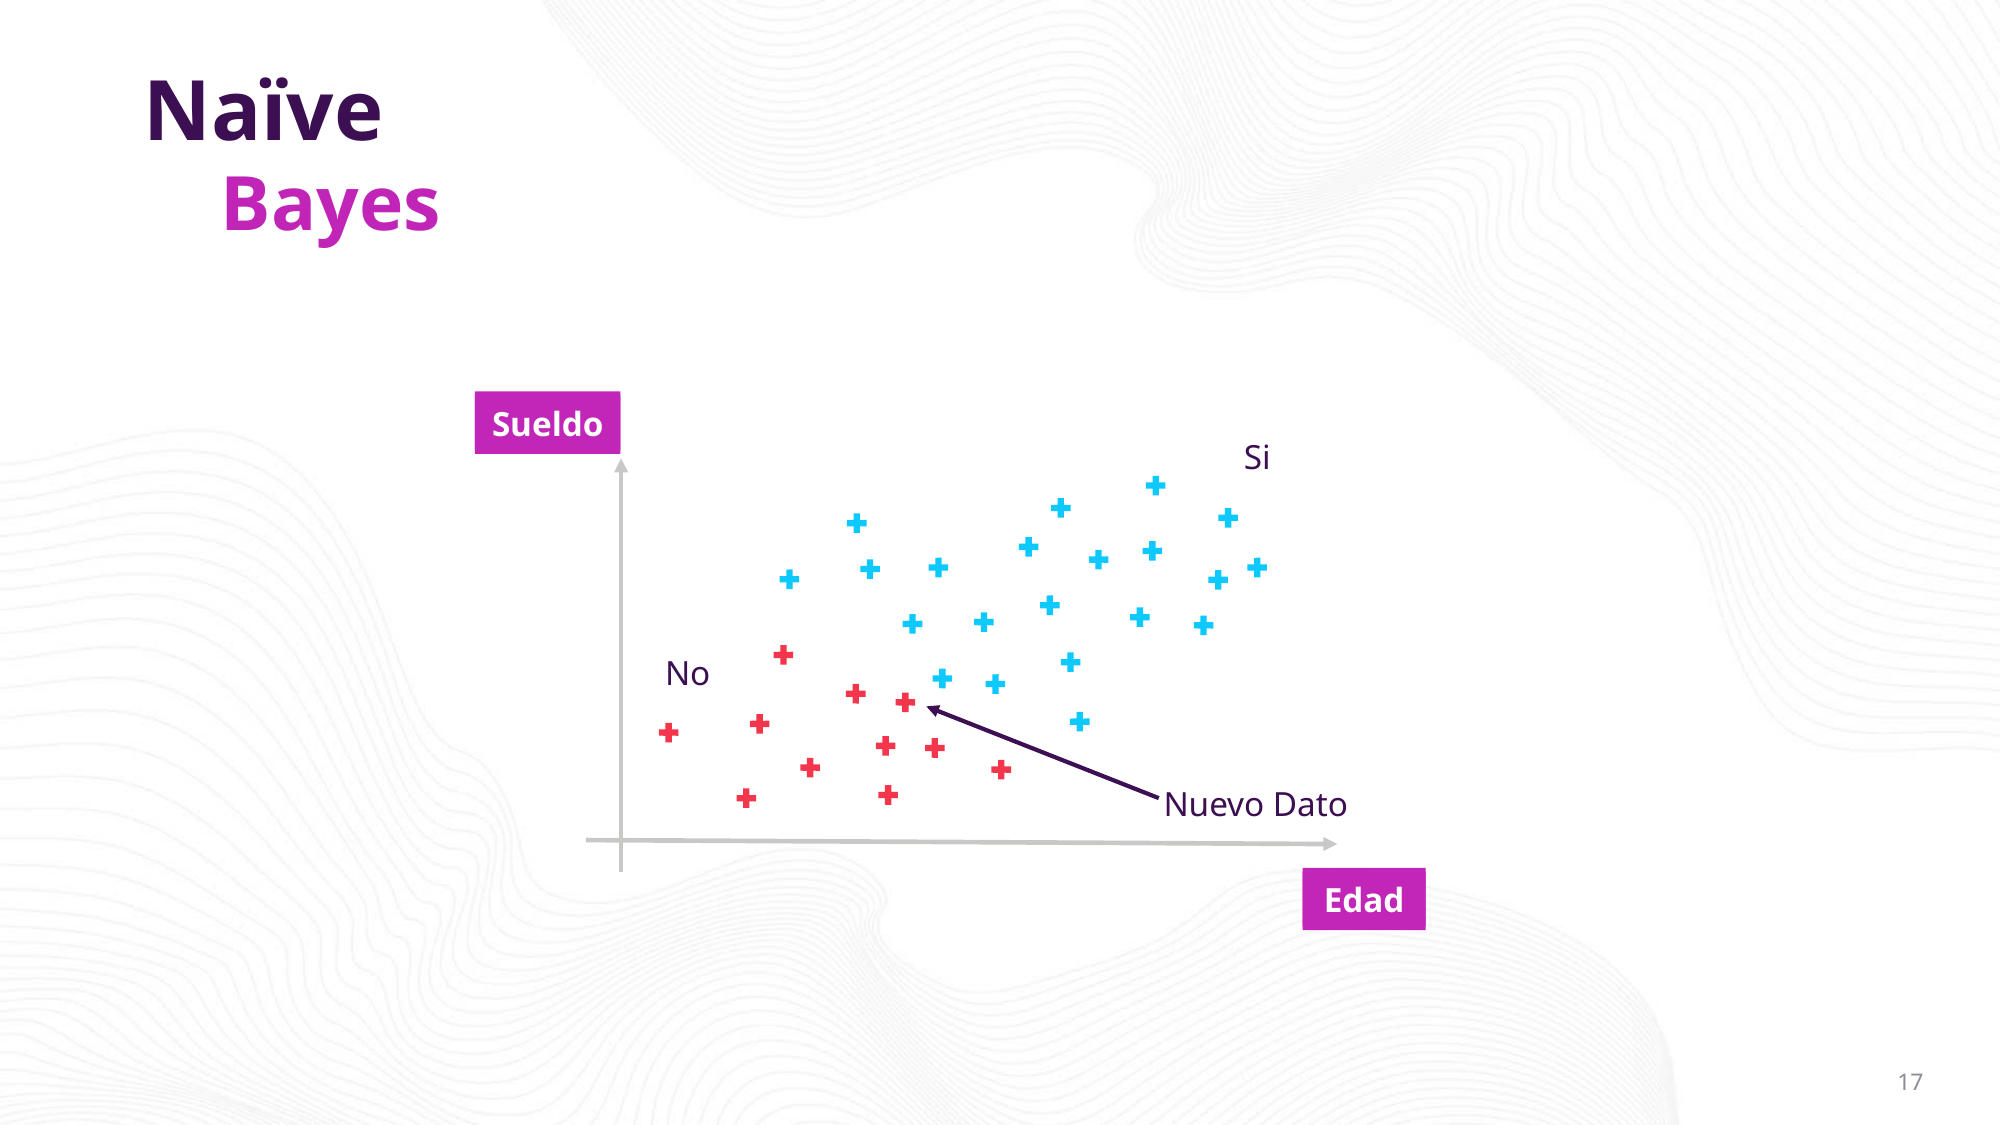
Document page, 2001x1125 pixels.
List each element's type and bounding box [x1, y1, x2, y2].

text_box [474, 391, 621, 454]
picture [0, 0, 2000, 1125]
text_box [1302, 867, 1426, 931]
